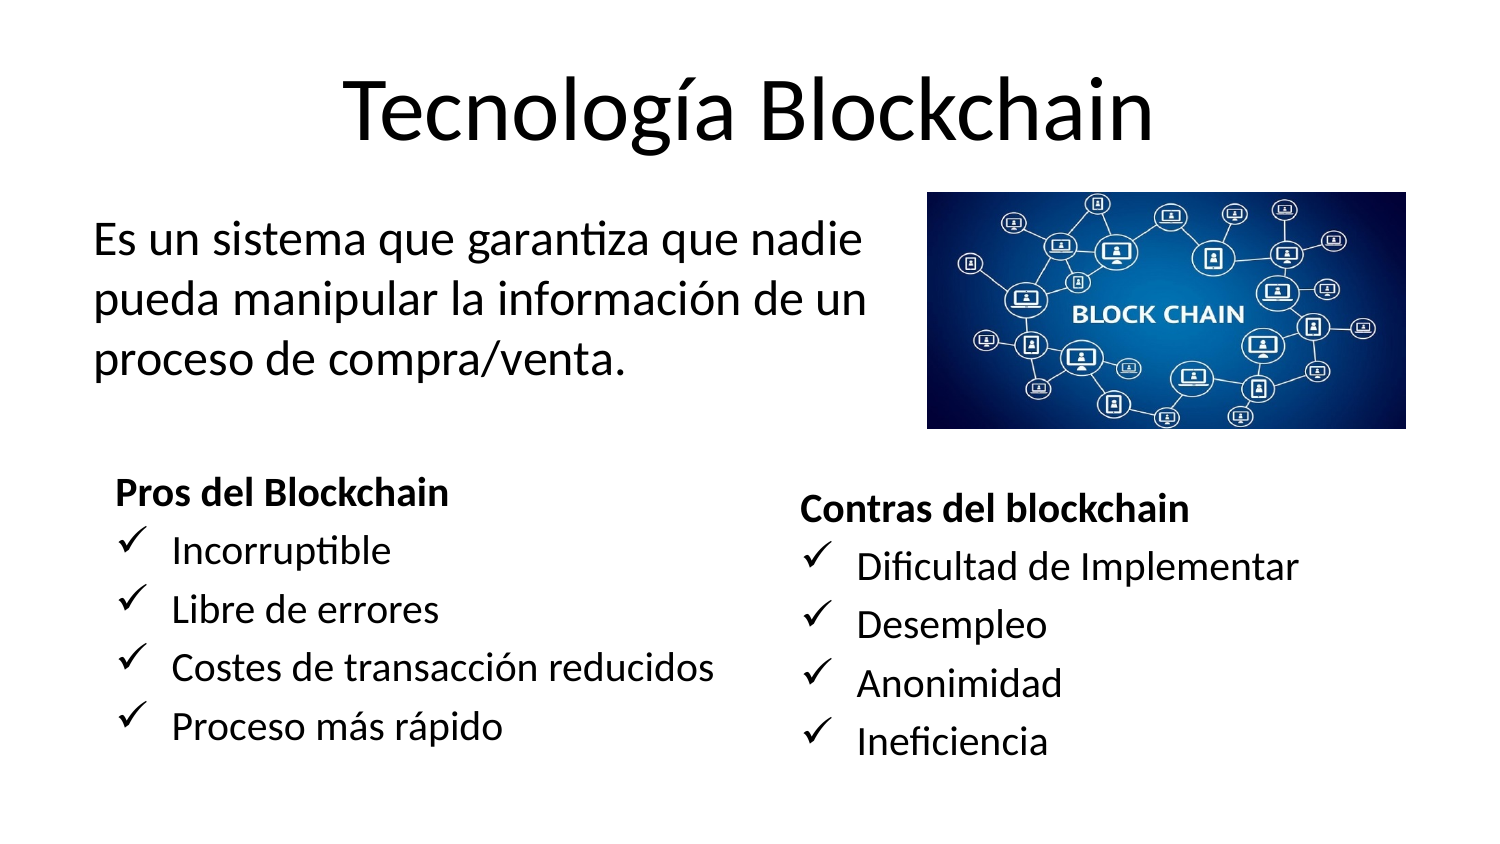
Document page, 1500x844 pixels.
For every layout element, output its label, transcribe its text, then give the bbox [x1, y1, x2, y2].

text_box Pros del Blockchain Incorruptible Libre de errores Costes de transacción reducidos Proceso más rápido [100, 457, 750, 844]
text_box Contras del blockchain Dificultad de Implementar Desempleo Anonimidad Ineficiencia [785, 472, 1453, 843]
list Es un sistema que garantiza que nadie pueda manipular la información de un proceso de compra/venta. [78, 197, 892, 434]
title Tecnología Blockchain [75, 33, 1425, 175]
picture [926, 191, 1406, 429]
